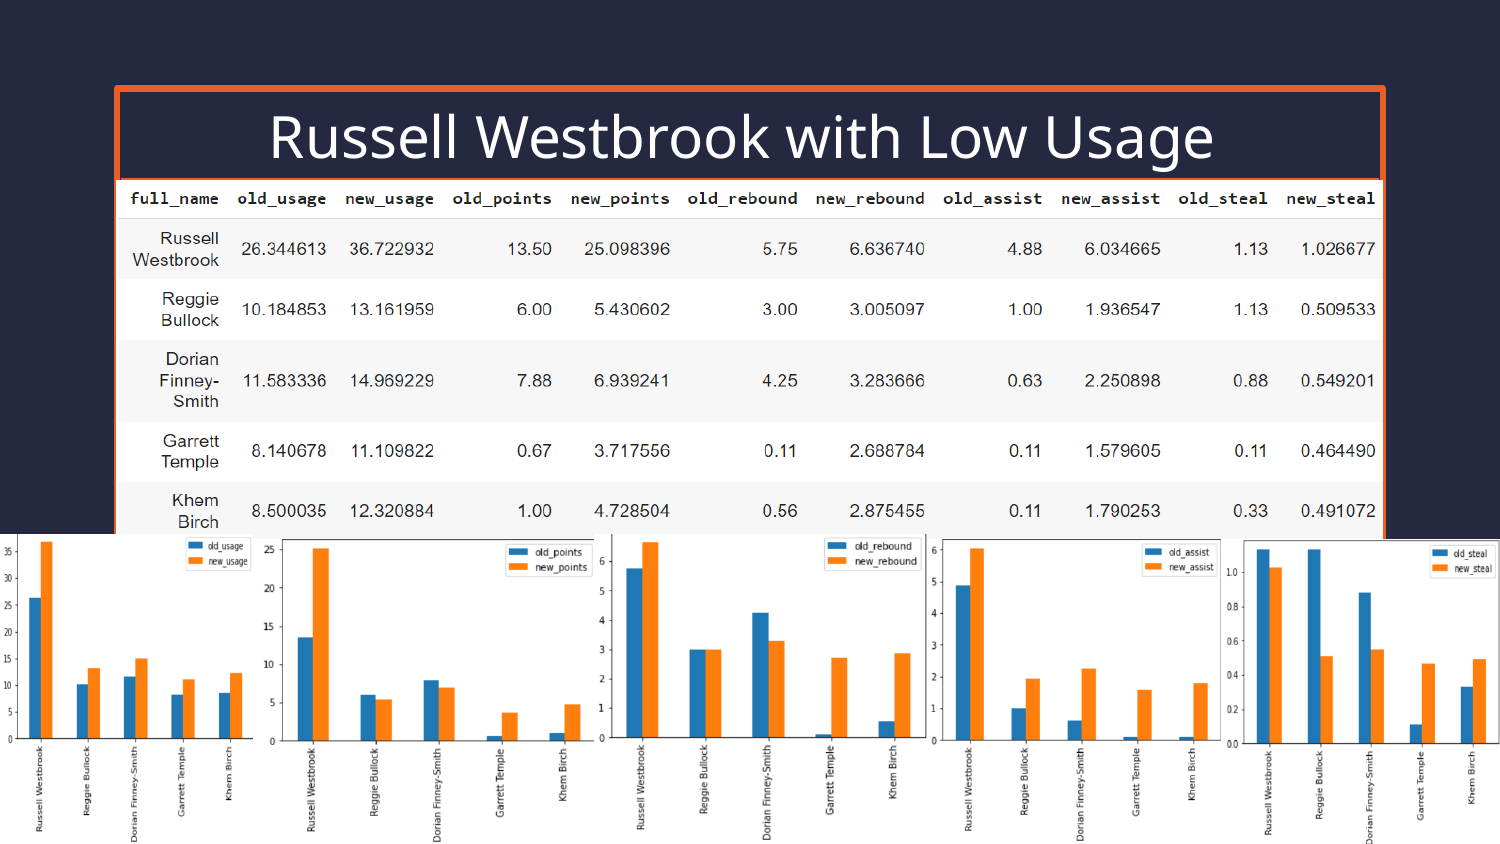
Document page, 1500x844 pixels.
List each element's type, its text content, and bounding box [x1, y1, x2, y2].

picture [0, 180, 1500, 844]
title Russell Westbrook with Low Usage [116, 88, 1383, 180]
